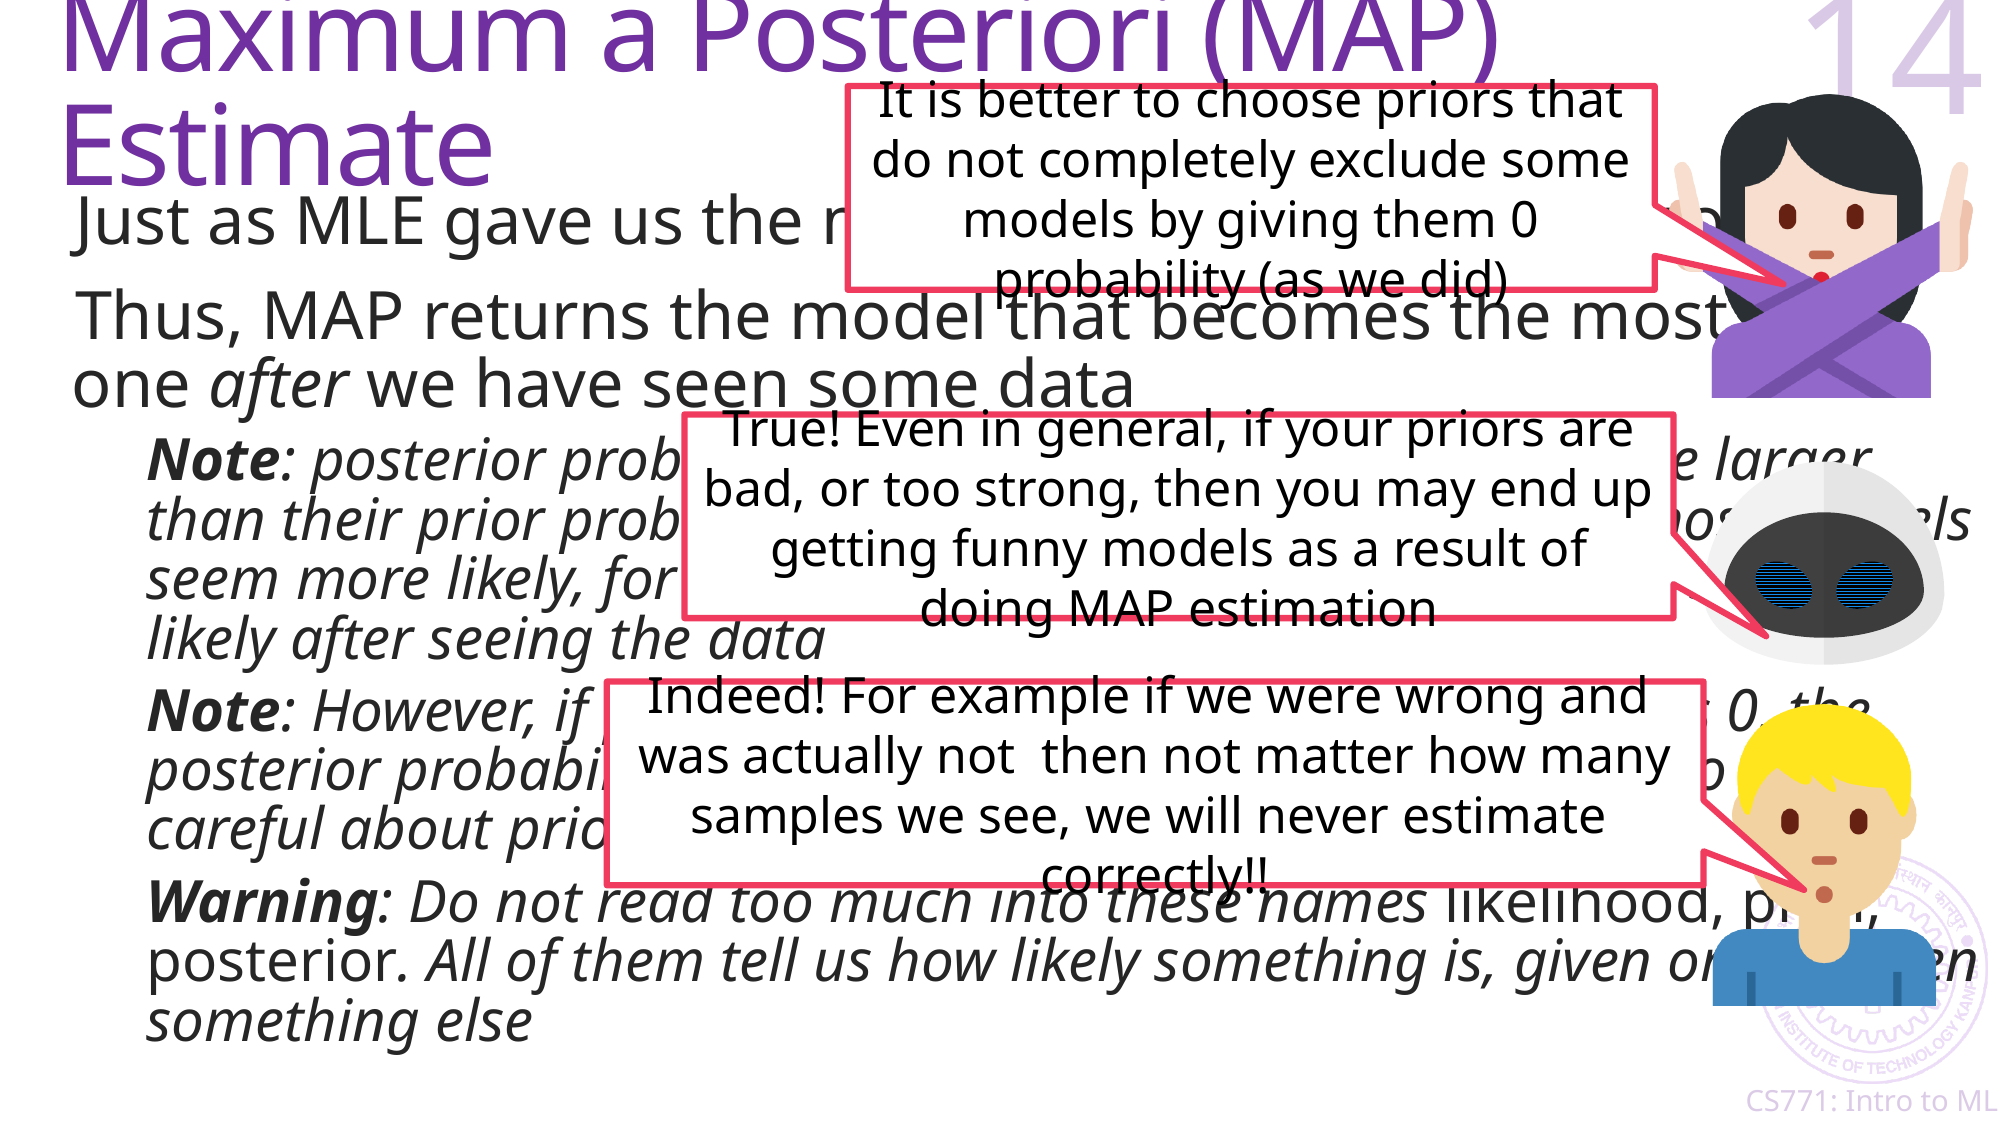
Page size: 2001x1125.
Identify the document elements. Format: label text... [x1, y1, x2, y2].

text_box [1703, 461, 1945, 665]
picture [1668, 93, 1973, 398]
title Maximum a Posteriori (MAP) Estimate [41, 5, 1945, 183]
slide_number 14 [1520, 6, 2000, 183]
text_box It is better to choose priors that do not completely exclude some models by giving them 0 probability (as we did) [846, 85, 1668, 291]
picture [1673, 704, 1975, 1007]
text_box True! Even in general, if your priors are bad, or too strong, then you may end up getting funny models as a result of doing MAP estimation [683, 413, 1703, 620]
